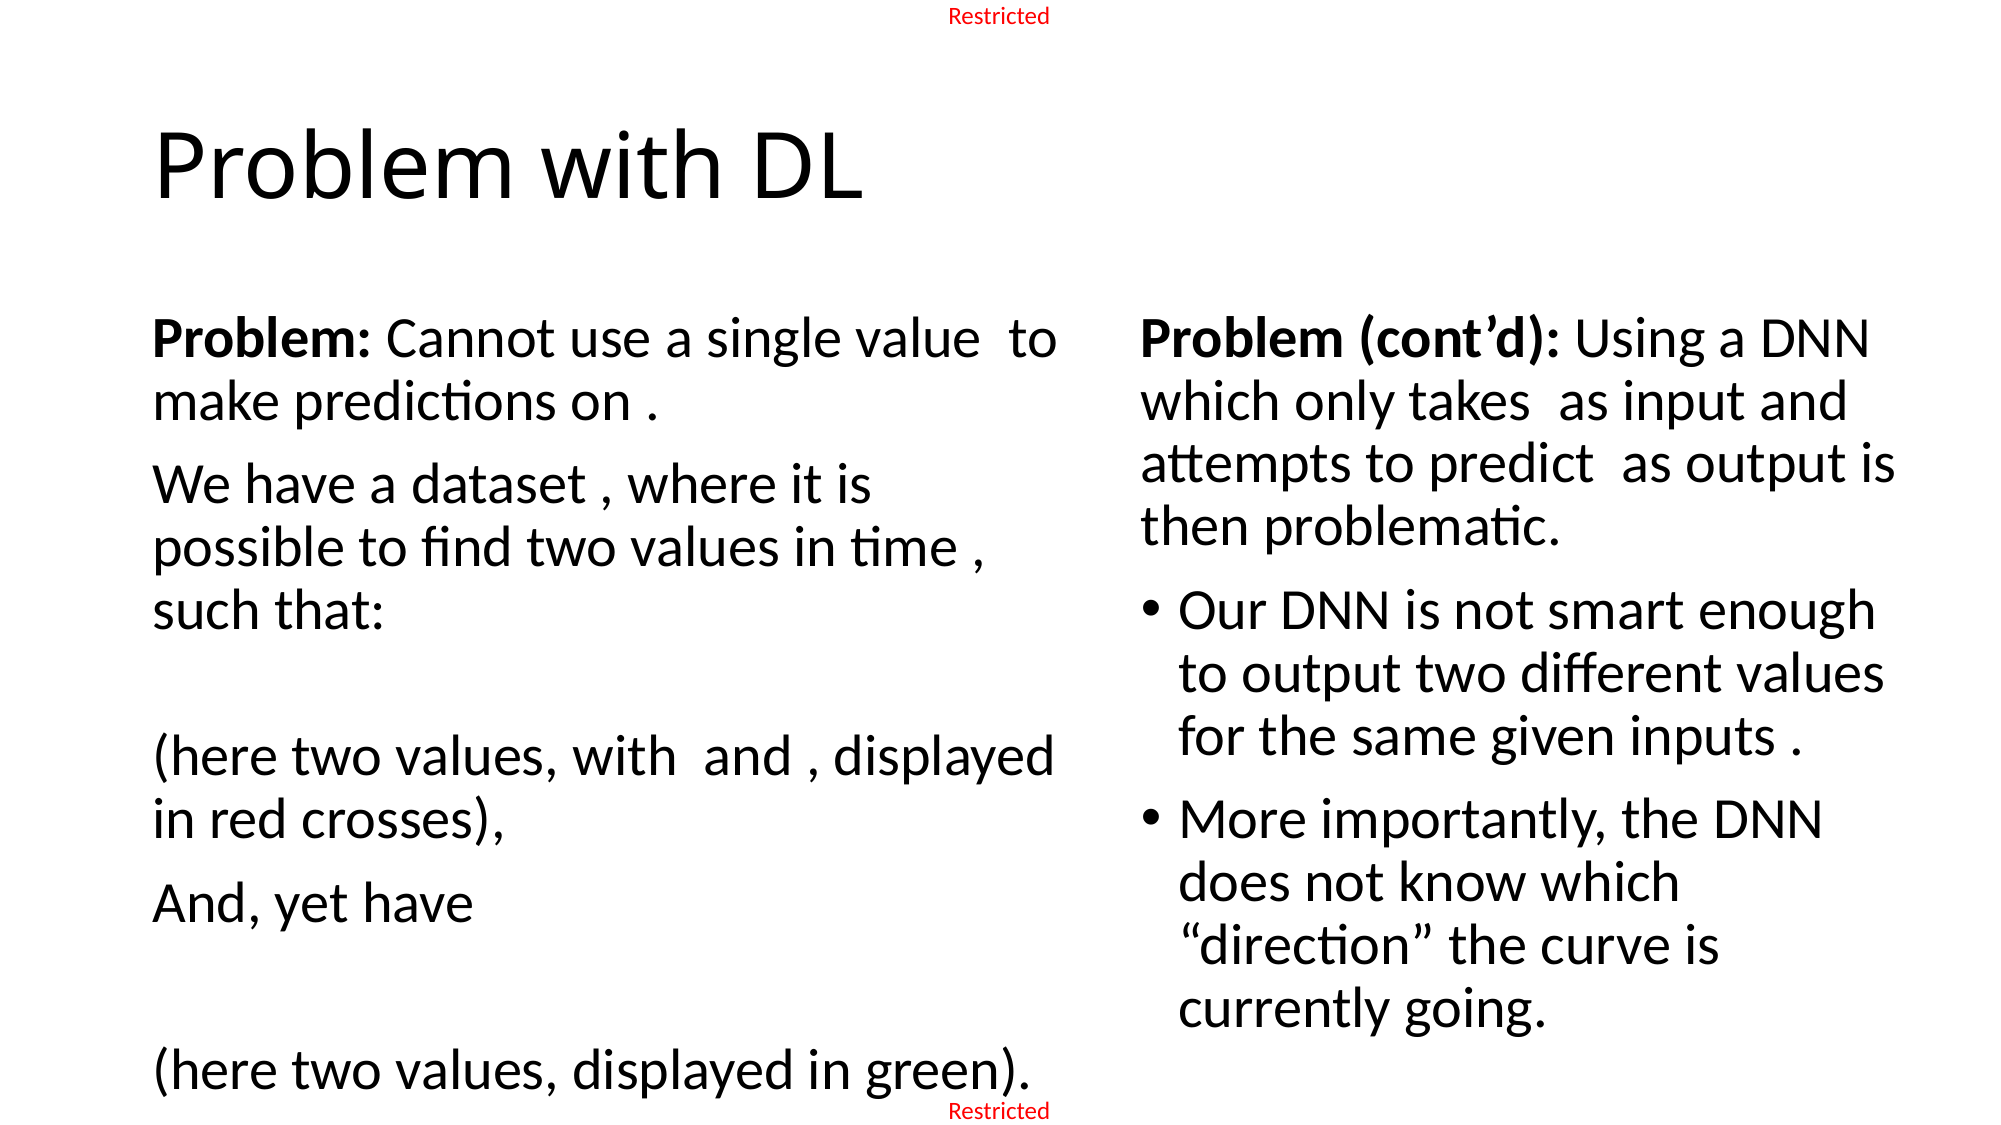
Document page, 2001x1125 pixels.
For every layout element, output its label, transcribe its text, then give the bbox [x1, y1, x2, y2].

title Problem with DL [137, 59, 1863, 278]
